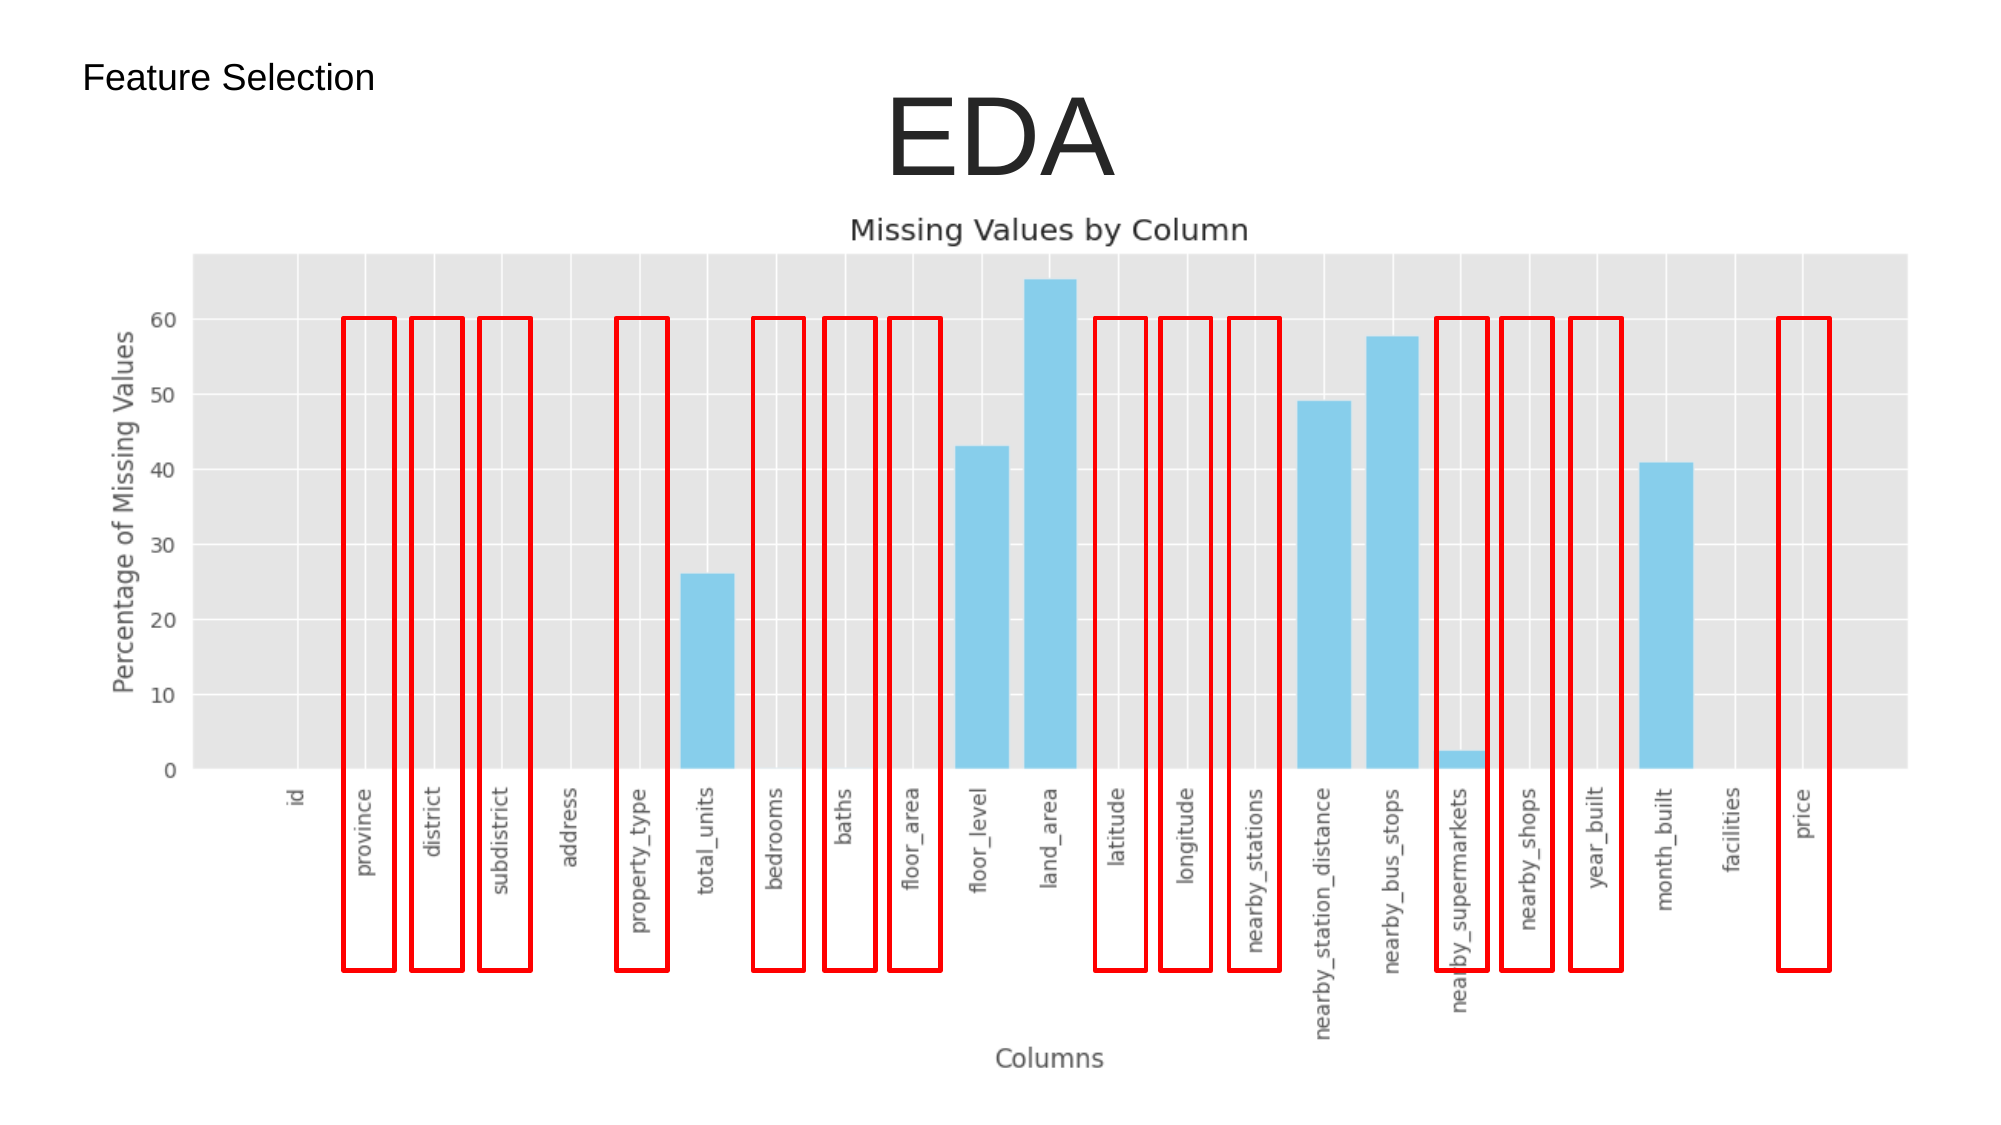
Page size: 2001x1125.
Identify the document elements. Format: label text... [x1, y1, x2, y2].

text_box Feature Selection [67, 45, 1000, 105]
picture [98, 203, 1922, 1089]
